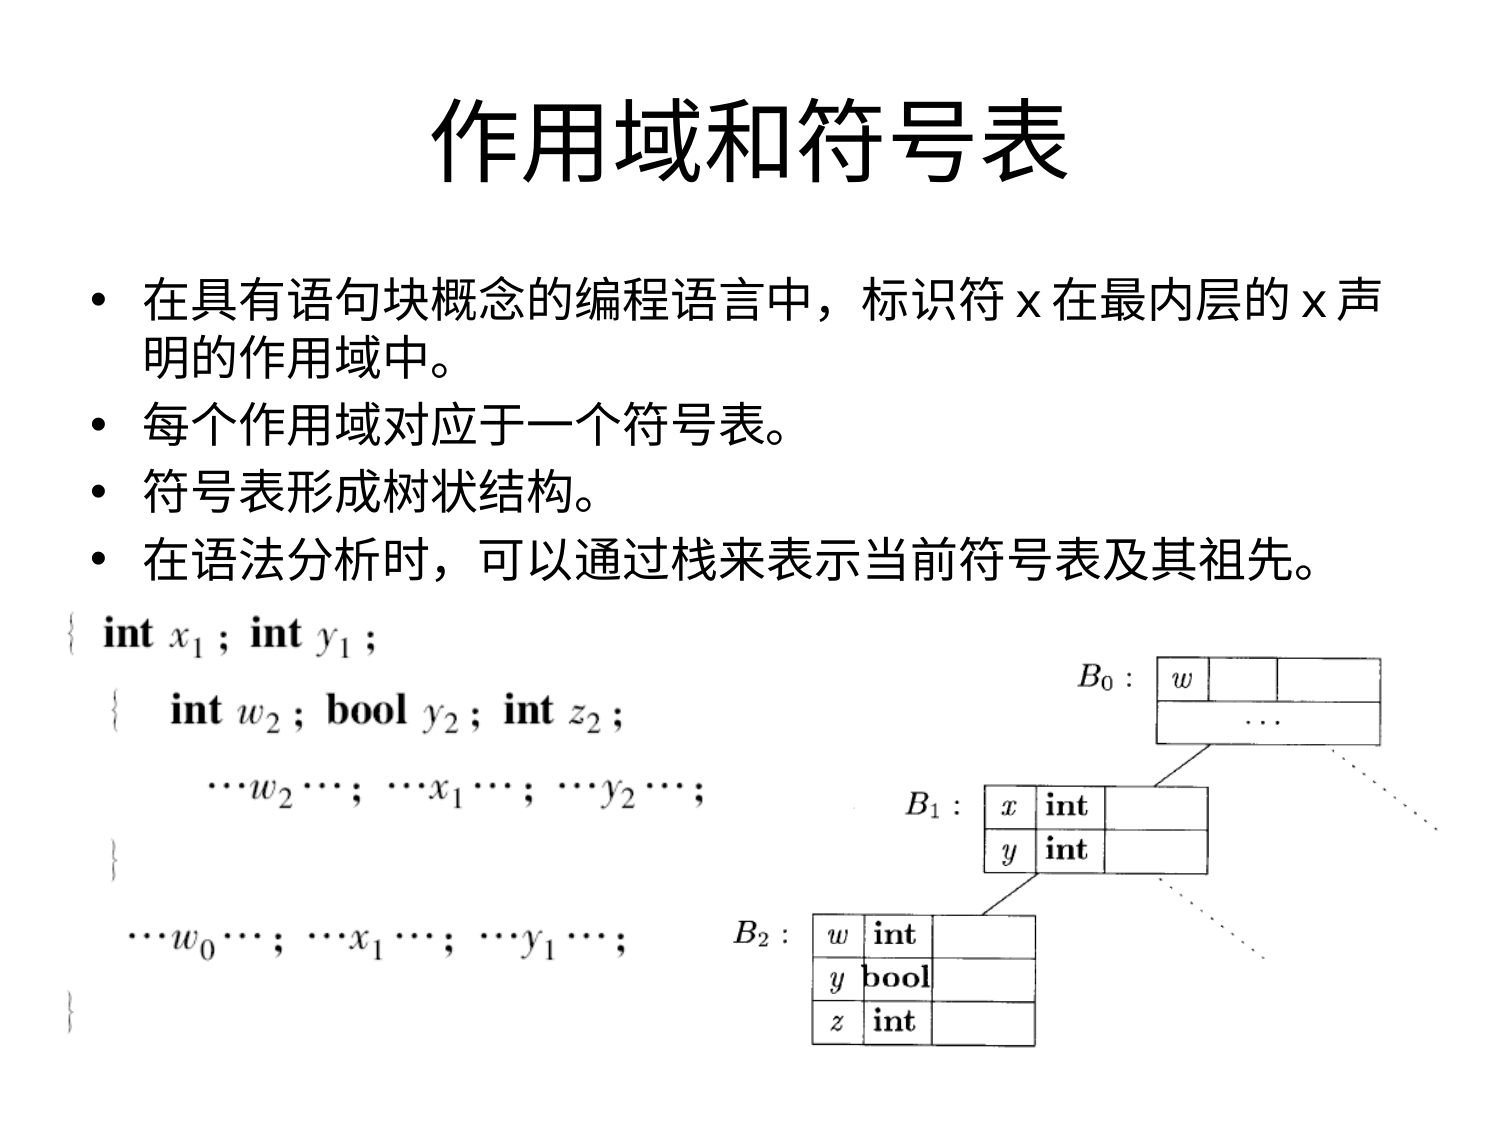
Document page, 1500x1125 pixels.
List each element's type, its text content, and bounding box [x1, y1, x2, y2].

list 在具有语句块概念的编程语言中，标识符x在最内层的x声明的作用域中。 每个作用域对应于一个符号表。 符号表形成树状结构。 在语法分析时，可以通过栈来表示当前符号表及其祖先。 [75, 262, 1425, 598]
picture [58, 597, 1446, 1061]
title 作用域和符号表 [75, 45, 1425, 233]
